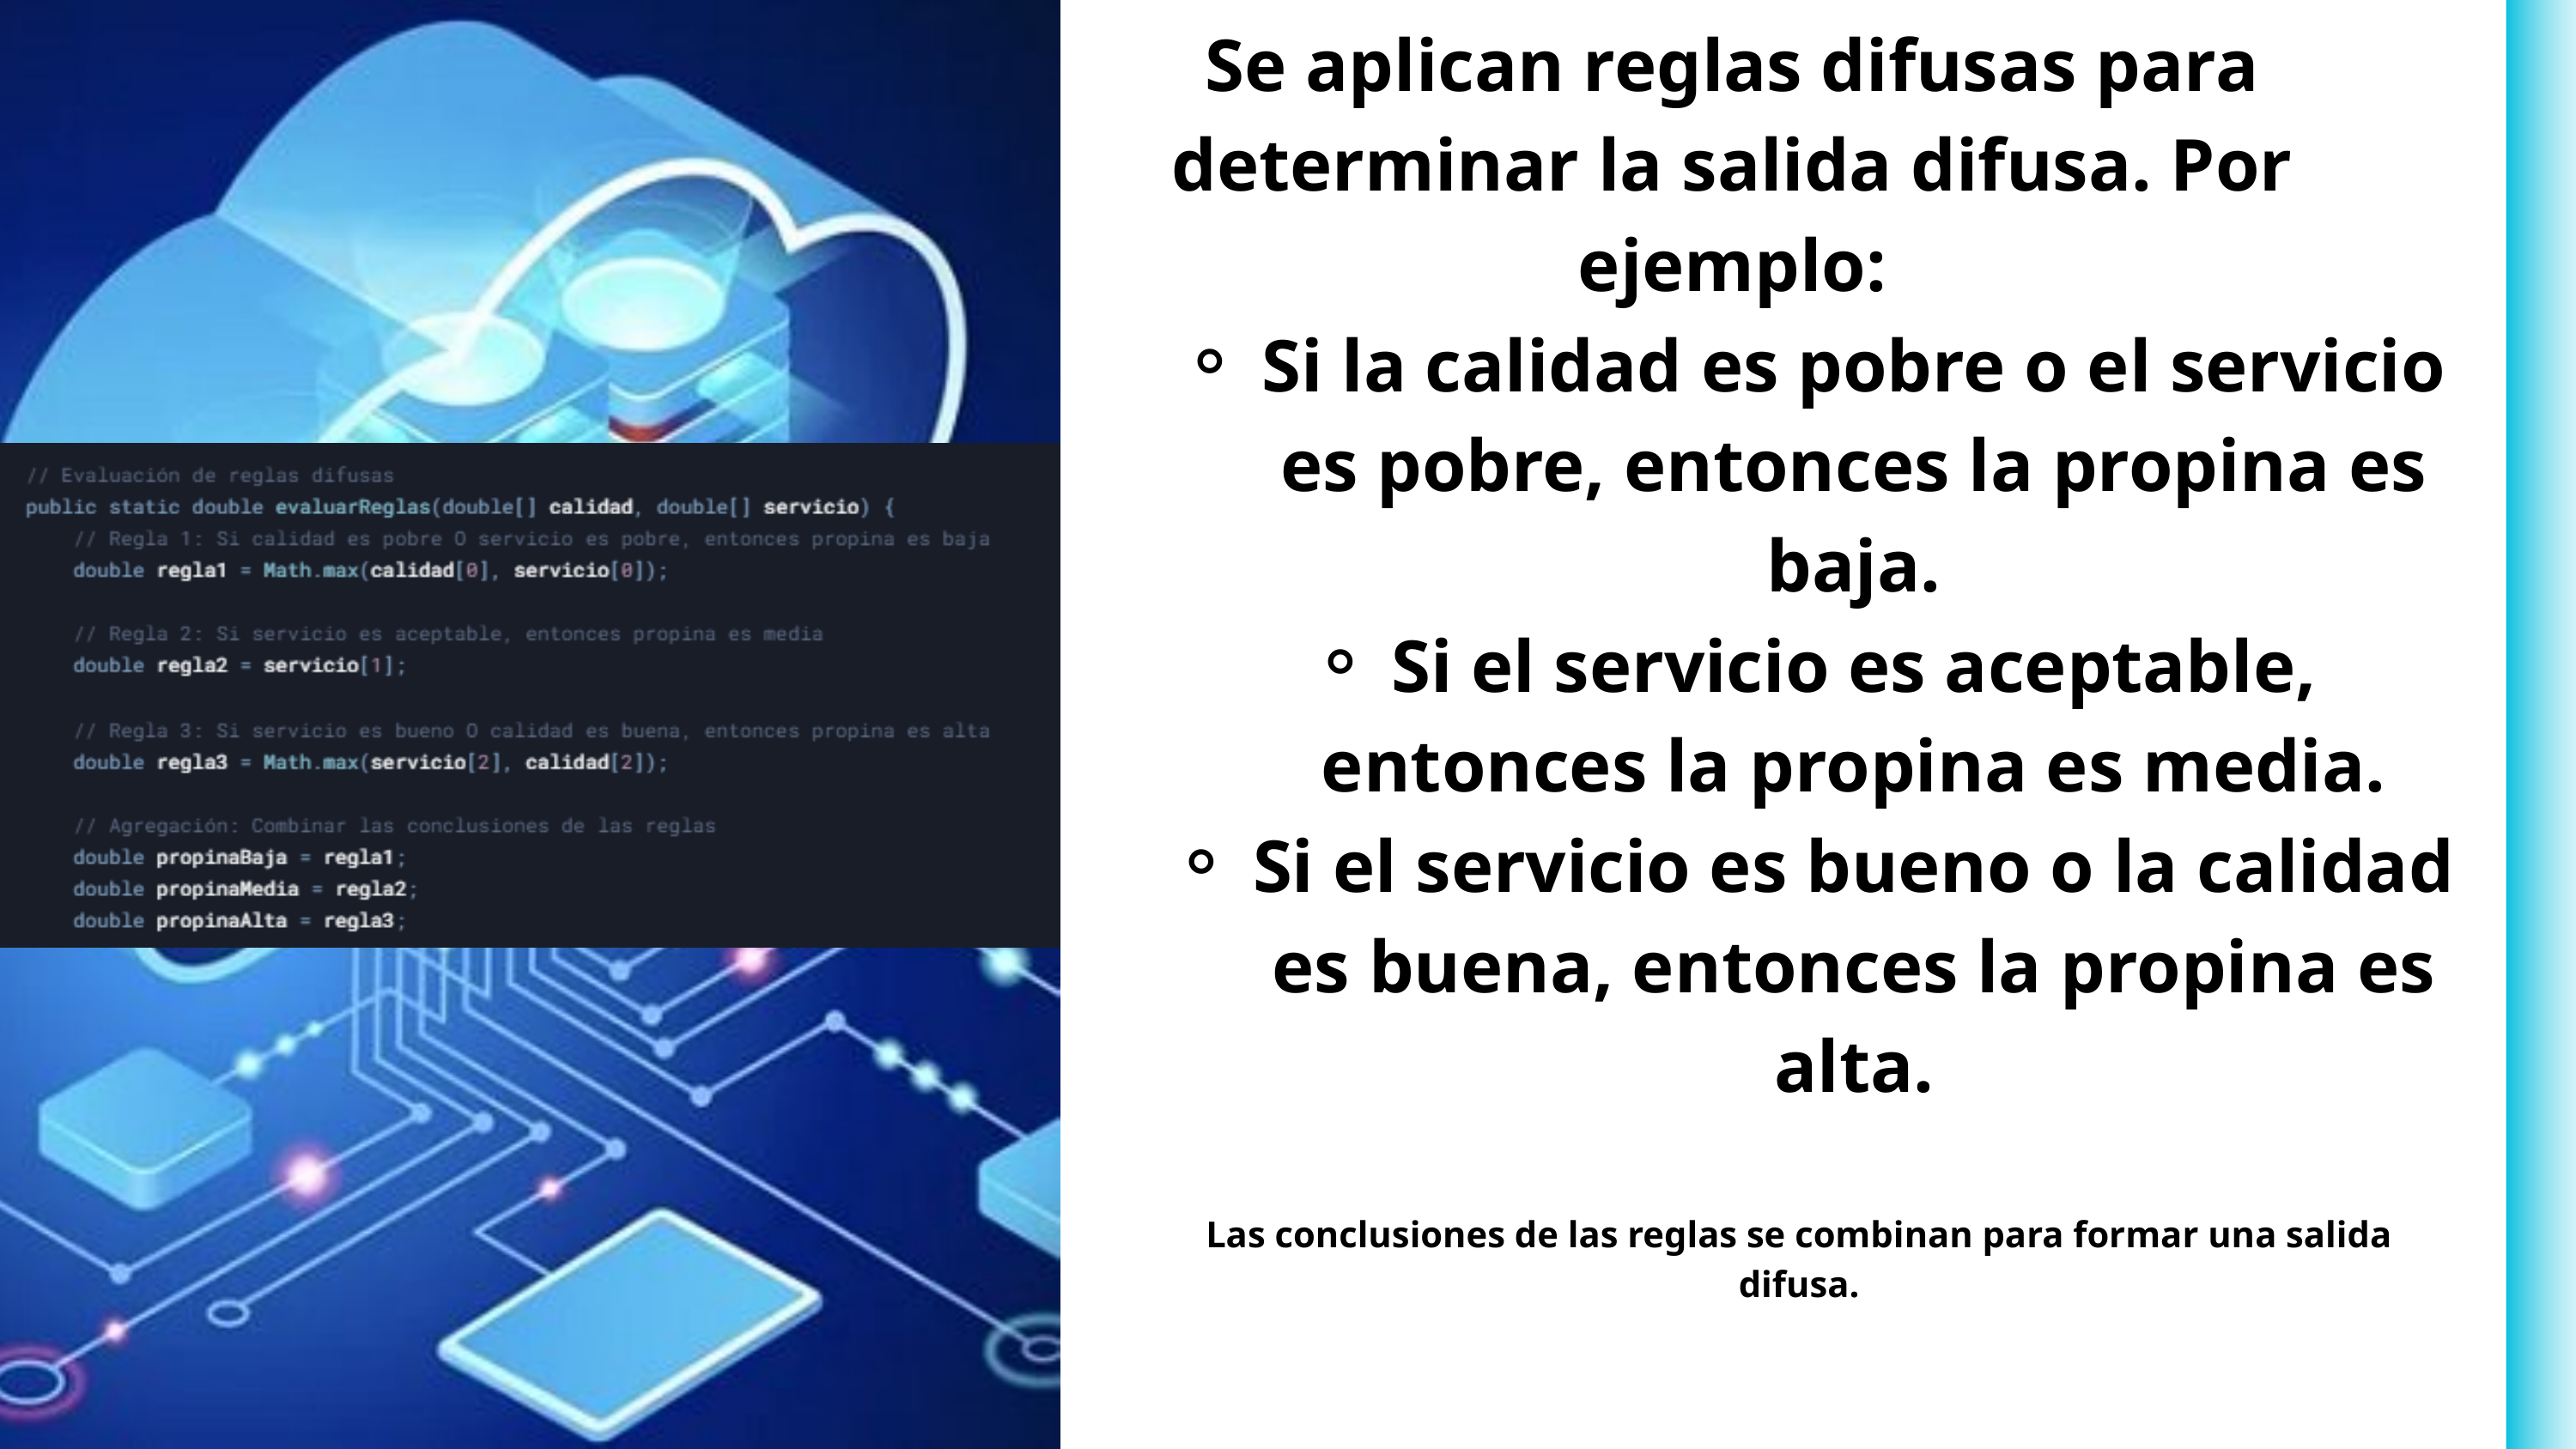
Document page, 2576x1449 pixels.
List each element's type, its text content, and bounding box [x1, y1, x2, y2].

text_box Las conclusiones de las reglas se combinan para formar una salida difusa. [1142, 1204, 2456, 1355]
text_box [0, 948, 1060, 1449]
text_box Se aplican reglas difusas para determinar la salida difusa. Por ejemplo: Si la calidad es pobre o el servicio es pobre, entonces la propina es baja. Si el servicio es aceptable, entonces la propina es media. Si el servicio es bueno o la calidad es buena, entonces la propina es alta. [1009, 5, 2456, 1228]
text_box [2506, 0, 2576, 1449]
text_box [0, 443, 1009, 948]
text_box [0, 0, 1060, 443]
